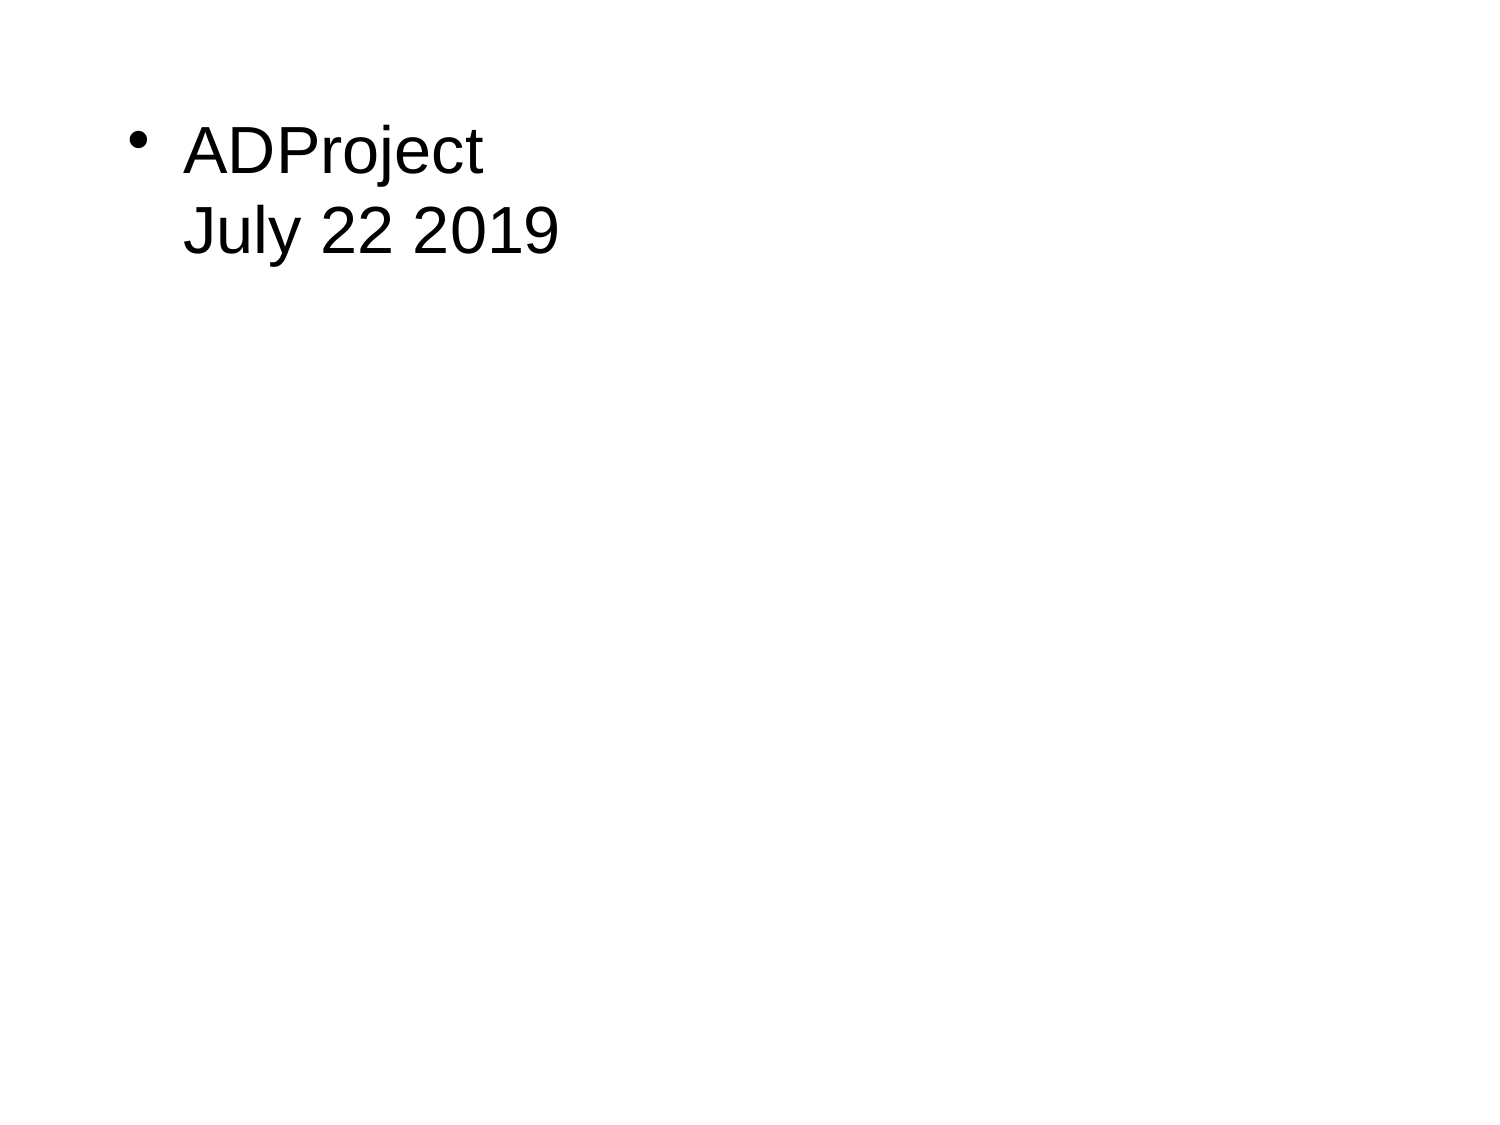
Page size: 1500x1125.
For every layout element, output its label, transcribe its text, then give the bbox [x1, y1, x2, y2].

list ADProject July 22 2019 [112, 99, 1388, 753]
